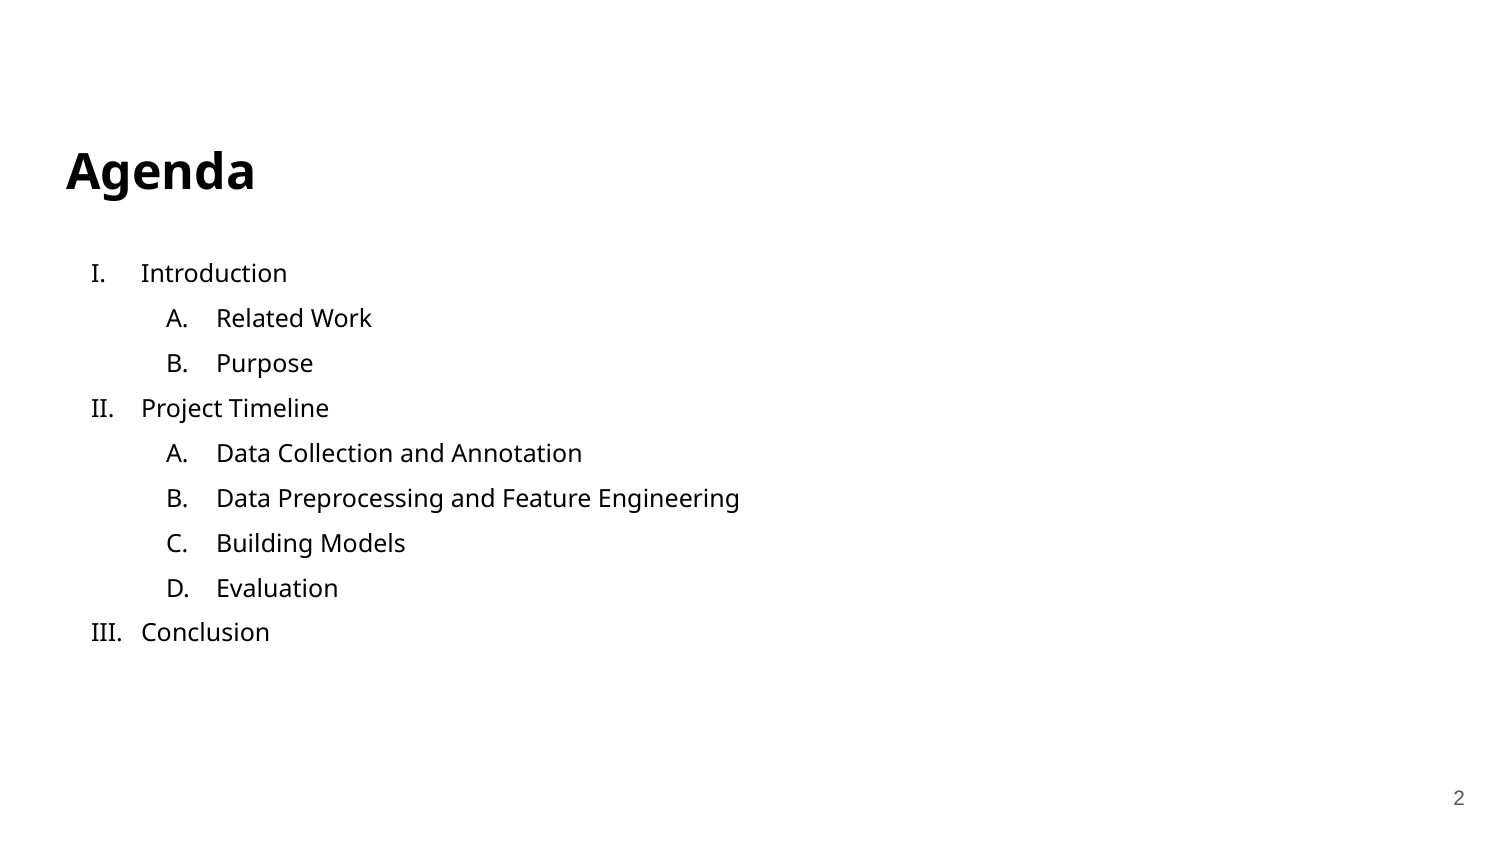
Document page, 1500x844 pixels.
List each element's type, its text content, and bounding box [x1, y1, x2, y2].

list Introduction Related Work Purpose Project Timeline Data Collection and Annotation Data Preprocessing and Feature Engineering Building Models Evaluation Conclusion [51, 227, 936, 750]
title Agenda [51, 91, 512, 216]
slide_number ‹#› [1389, 764, 1480, 830]
